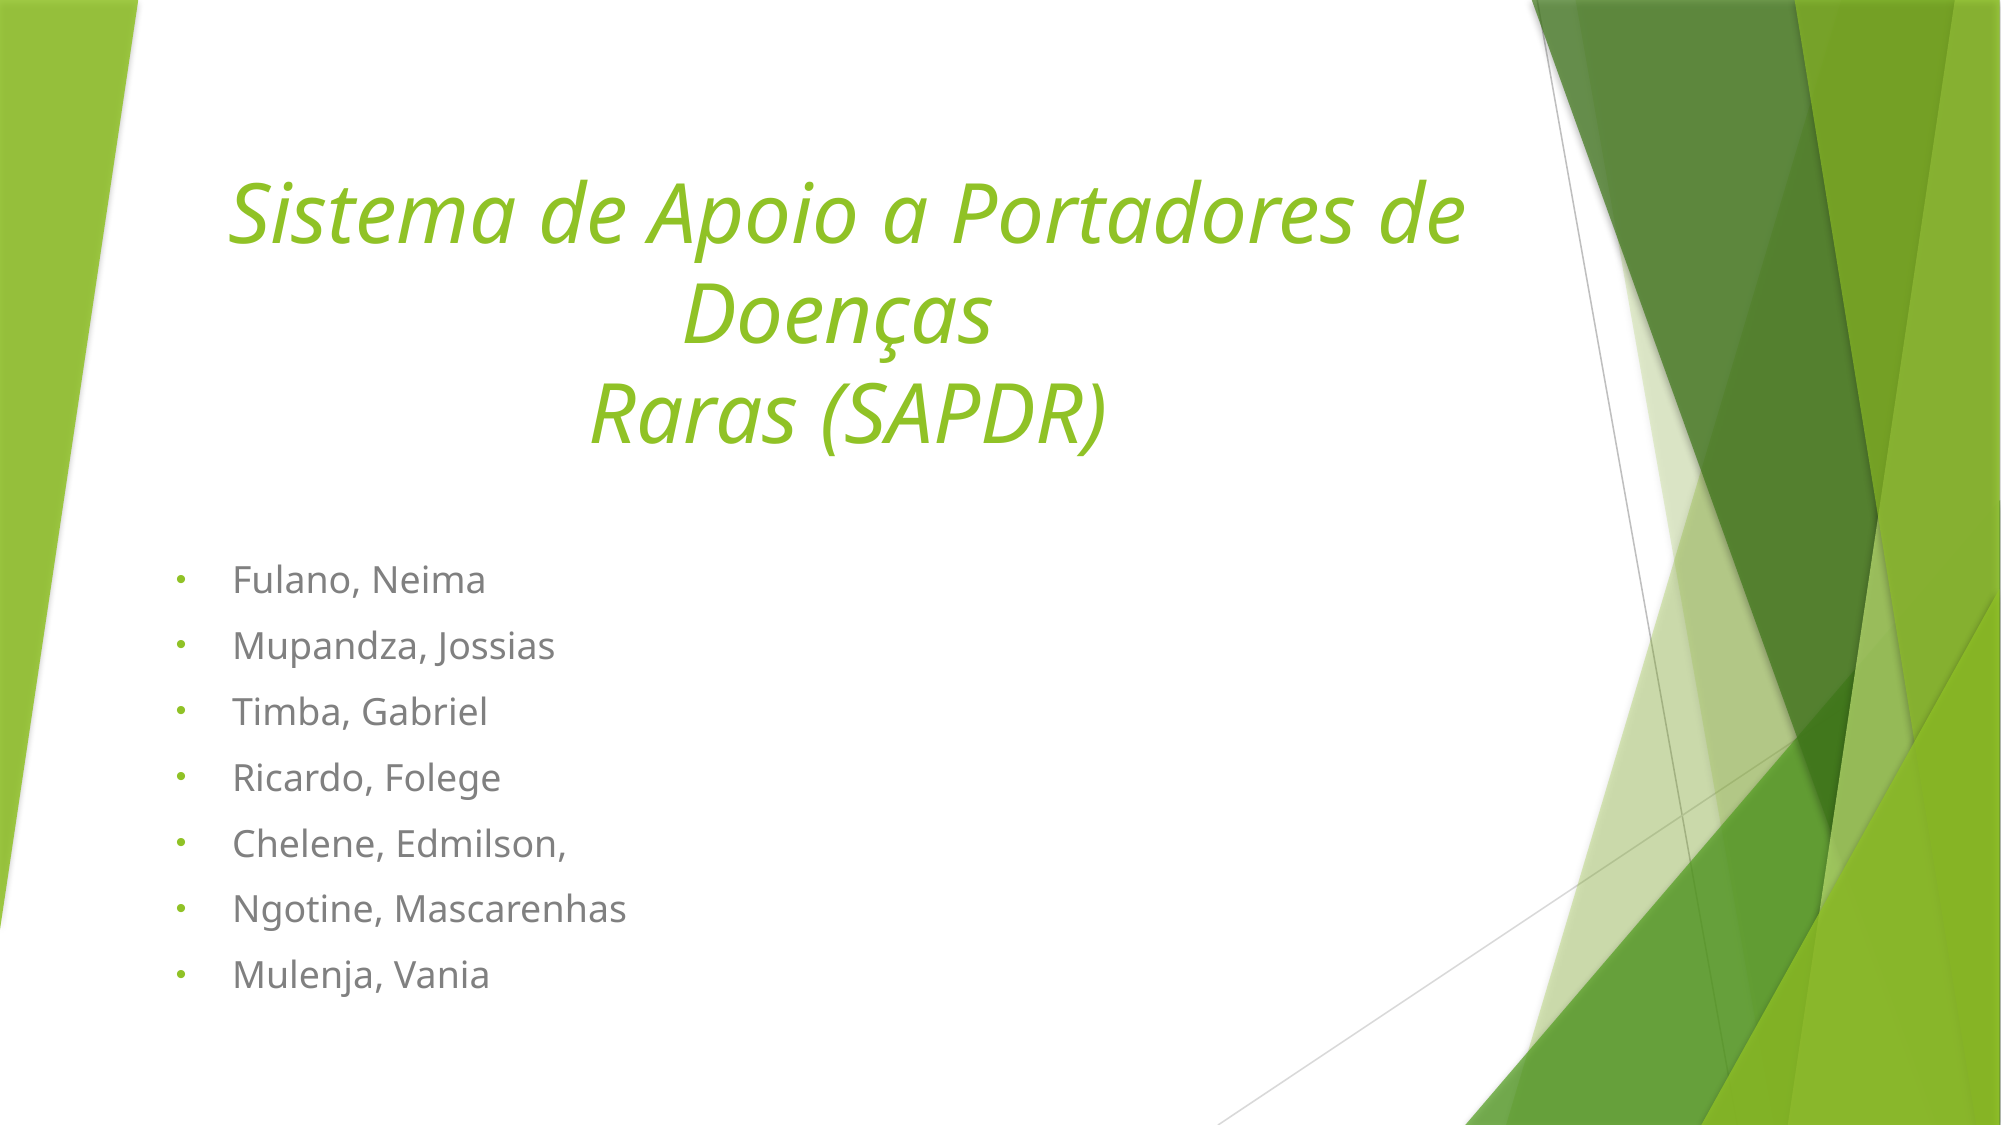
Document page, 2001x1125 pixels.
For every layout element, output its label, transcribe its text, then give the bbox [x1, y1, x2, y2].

subtitle Fulano, Neima Mupandza, Jossias Timba, Gabriel Ricardo, Folege Chelene, Edmilson, Ngotine, Mascarenhas Mulenja, Vania [160, 548, 894, 1031]
title Sistema de Apoio a Portadores de Doenças Raras (SAPDR) [76, 197, 1621, 468]
